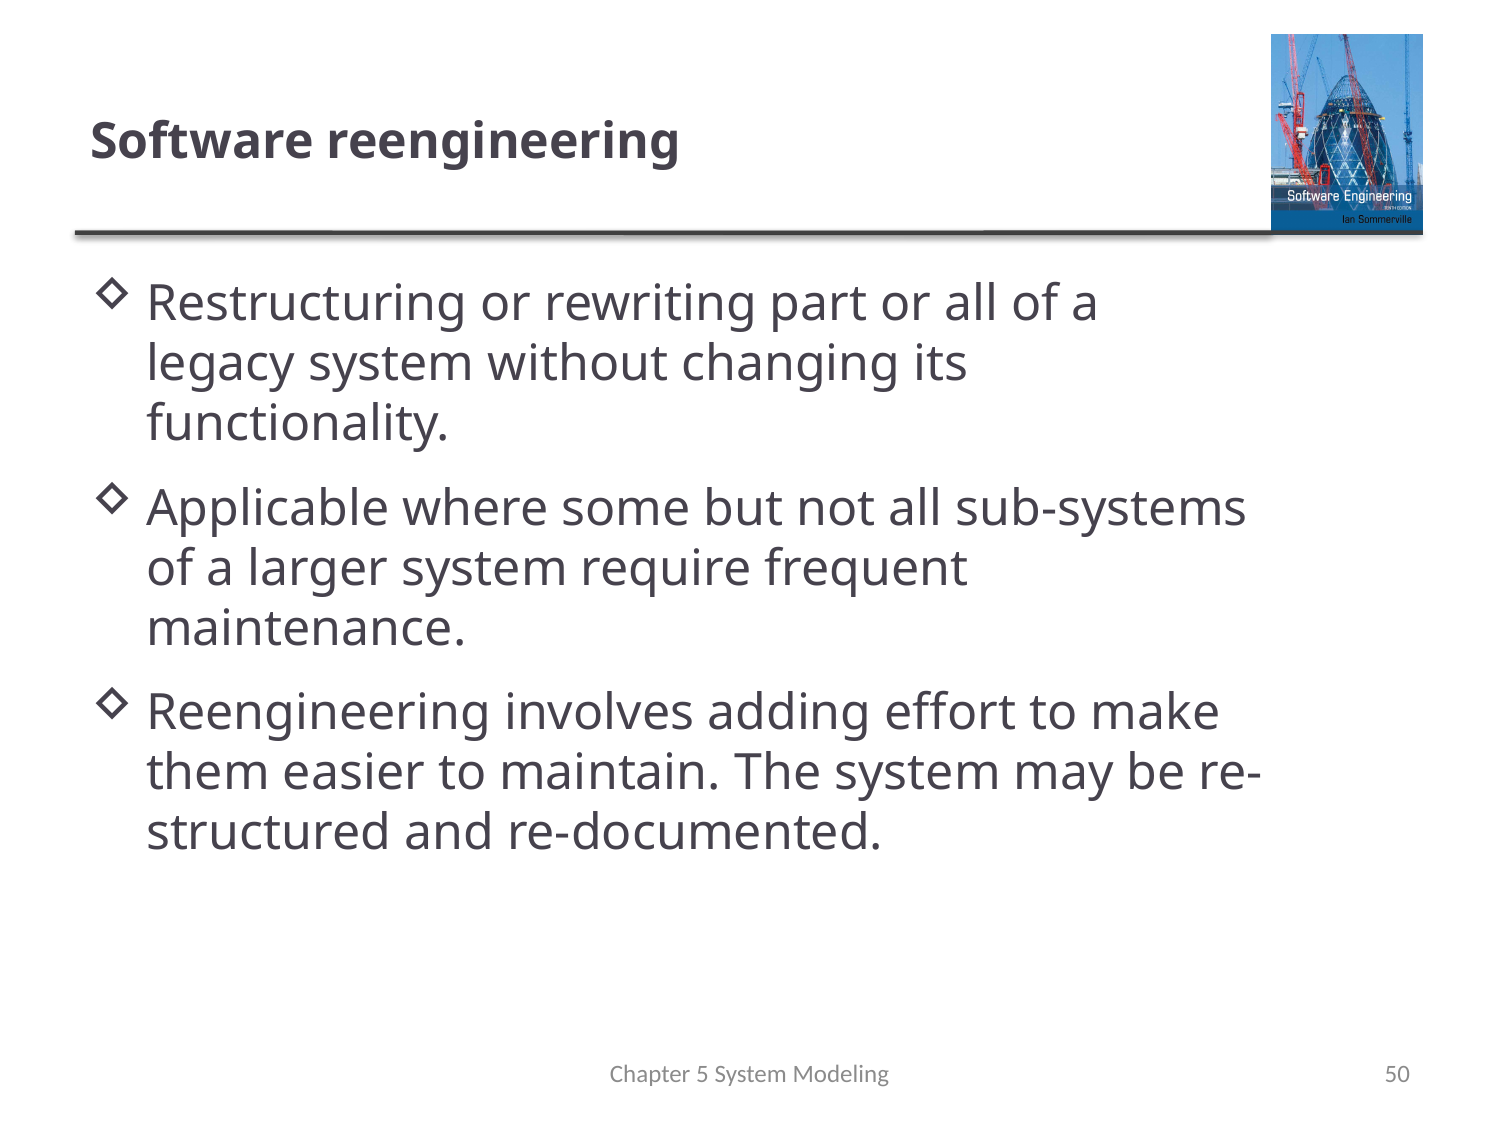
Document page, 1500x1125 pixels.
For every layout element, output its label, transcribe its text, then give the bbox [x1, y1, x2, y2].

footer Chapter 5 System Modeling [512, 1042, 988, 1103]
list Restructuring or rewriting part or all of a legacy system without changing its functionality. Applicable where some but not all sub-systems of a larger system require frequent maintenance. Reengineering involves adding effort to make them easier to maintain. The system may be re-structured and re-documented. [75, 262, 1425, 1005]
title Software reengineering [74, 44, 1272, 233]
picture [1271, 34, 1423, 230]
slide_number 50 [1074, 1042, 1425, 1103]
